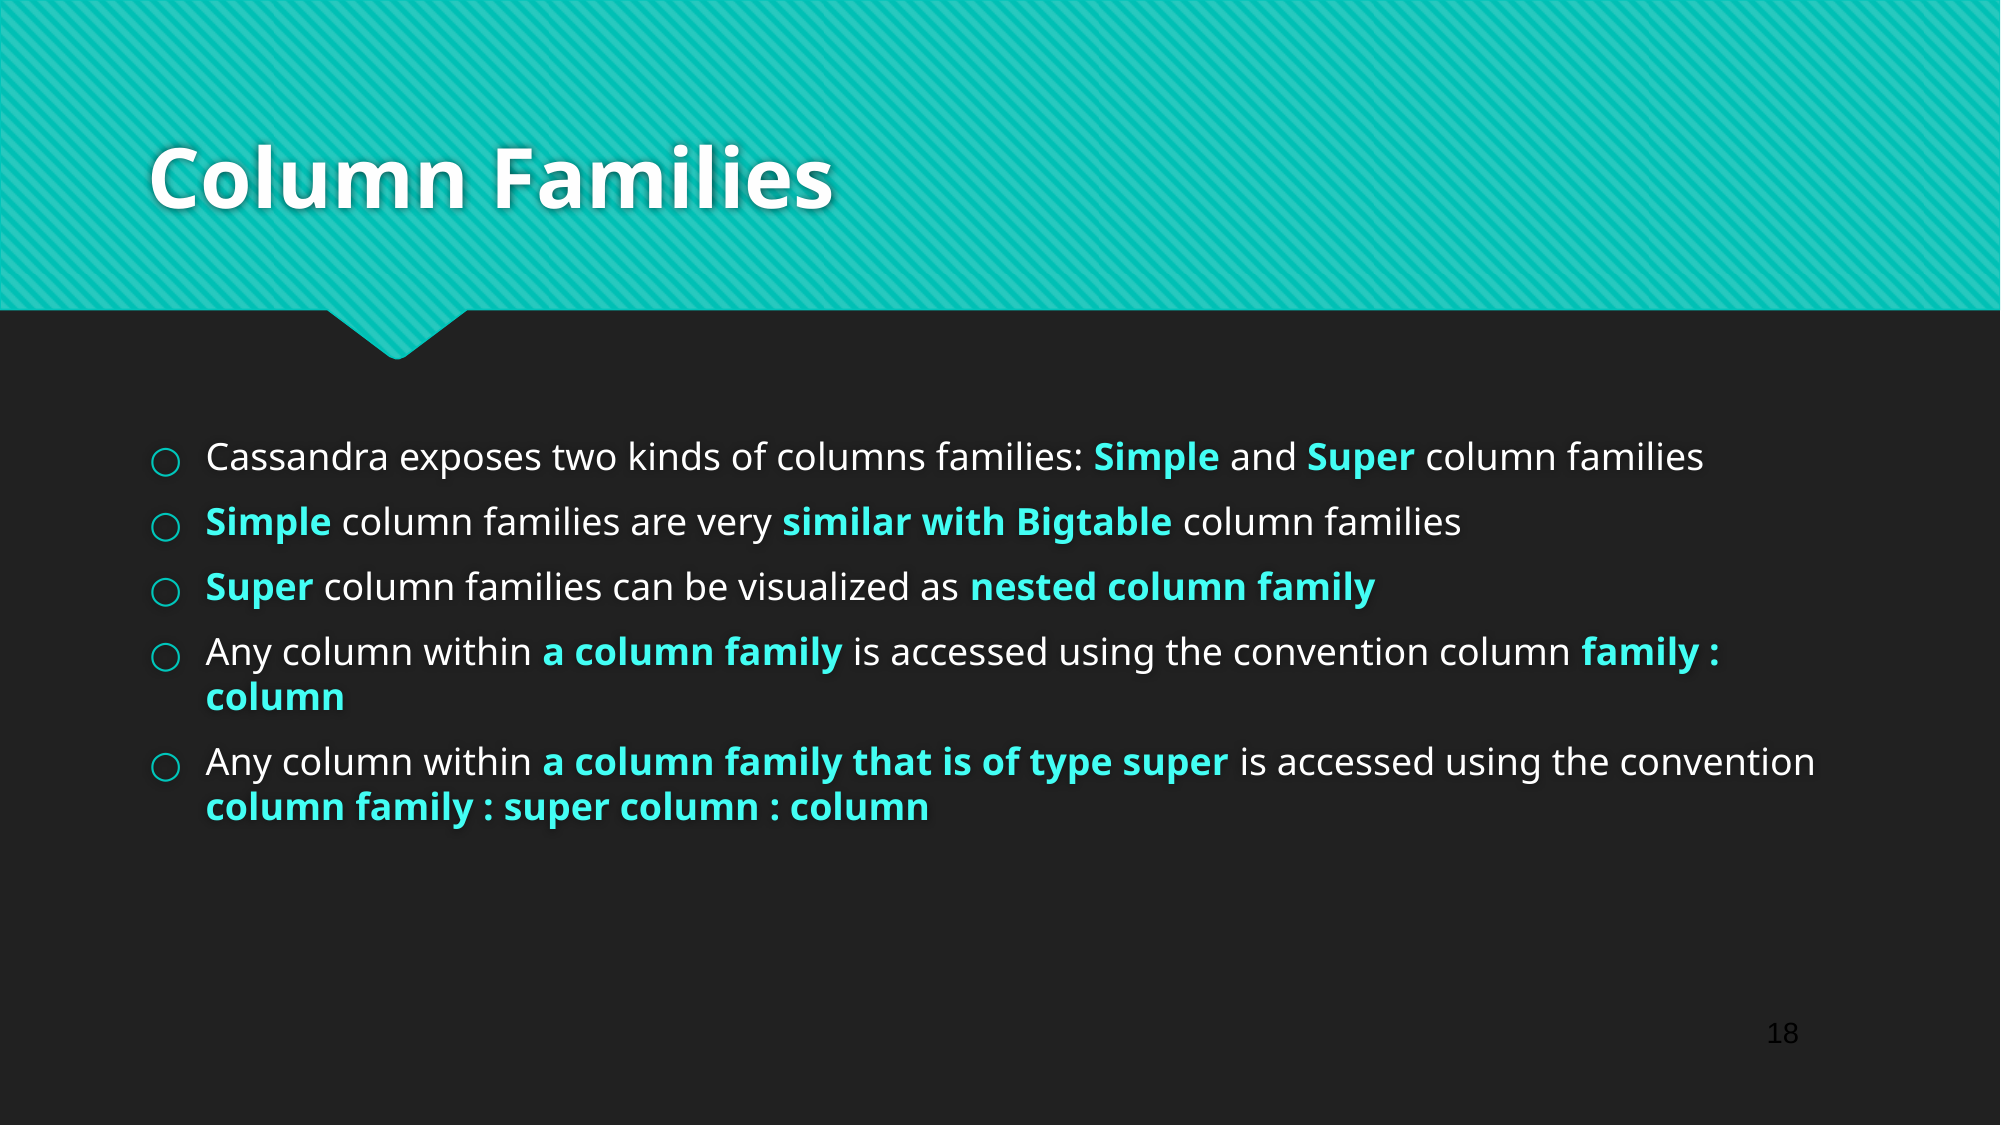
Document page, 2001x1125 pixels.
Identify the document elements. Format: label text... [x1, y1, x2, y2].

picture [1, 1, 1999, 357]
slide_number ‹#› [1751, 970, 1926, 1051]
list Cassandra exposes two kinds of columns families: Simple and Super column families Simple column families are very similar with Bigtable column families Super column families can be visualized as nested column family Any column within a column family is accessed using the convention column family : column Any column within a column family that is of type super is accessed using the convention column family : super column : column [134, 364, 1866, 962]
title Column Families [132, 73, 1868, 233]
